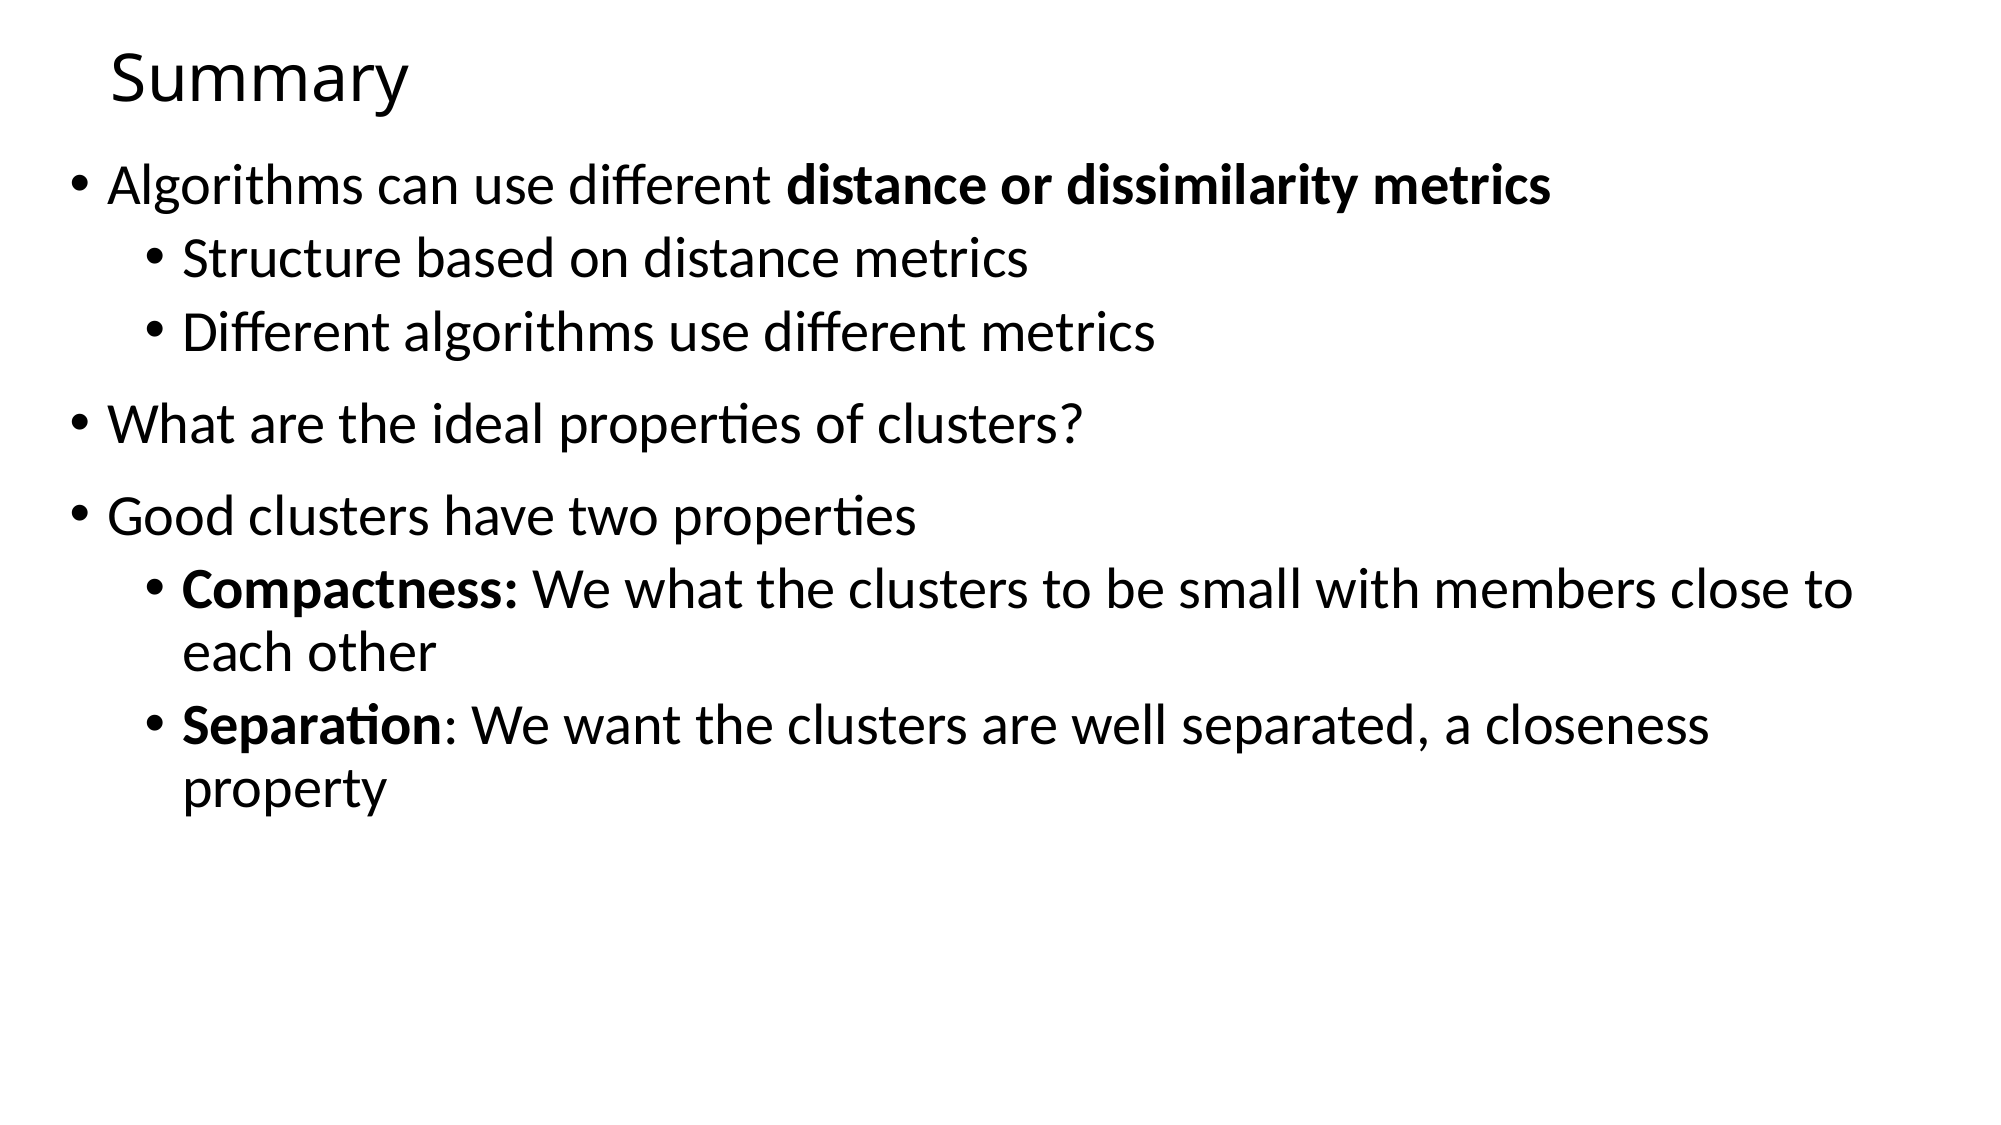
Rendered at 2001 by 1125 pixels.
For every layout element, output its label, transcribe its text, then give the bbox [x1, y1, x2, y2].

title Summary [95, 36, 1821, 124]
list Algorithms can use different distance or dissimilarity metrics Structure based on distance metrics Different algorithms use different metrics What are the ideal properties of clusters? Good clusters have two properties Compactness: We what the clusters to be small with members close to each other Separation: We want the clusters are well separated, a closeness property [54, 146, 1946, 1015]
